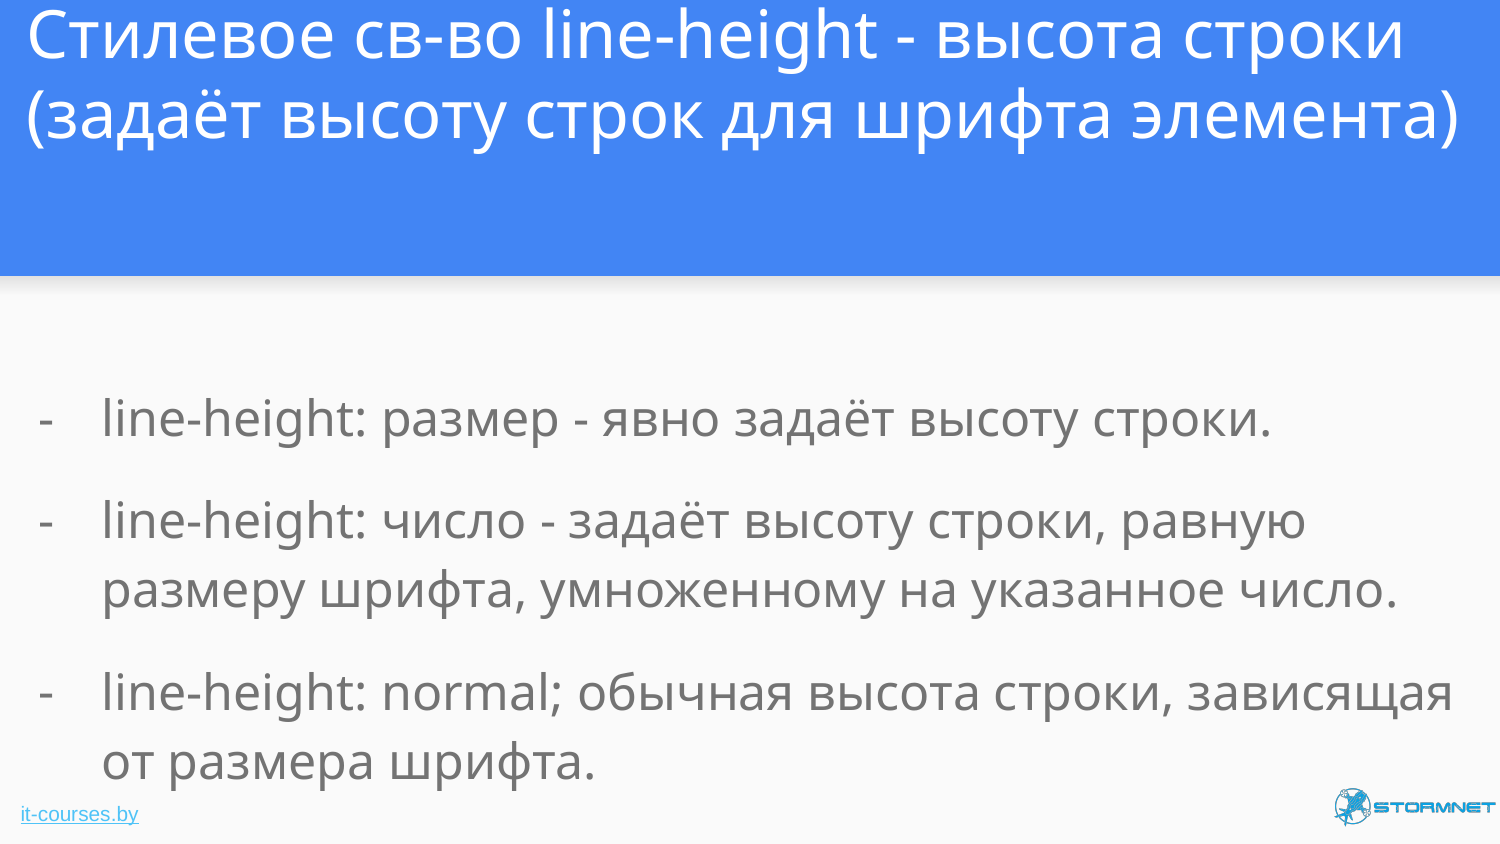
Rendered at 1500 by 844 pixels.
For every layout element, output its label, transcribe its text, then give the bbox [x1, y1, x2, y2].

list line-height: размер - явно задаёт высоту строки. line-height: число - задаёт высоту строки, равную размеру шрифта, умноженному на указанное число. line-height: normal; обычная высота строки, зависящая от размера шрифта. [11, 284, 1489, 818]
picture [1332, 772, 1500, 844]
title Стилевое св-во line-height - высота строки (задаёт высоту строк для шрифта элемента) [11, 22, 1489, 248]
text_box it-courses.by [9, 789, 217, 829]
